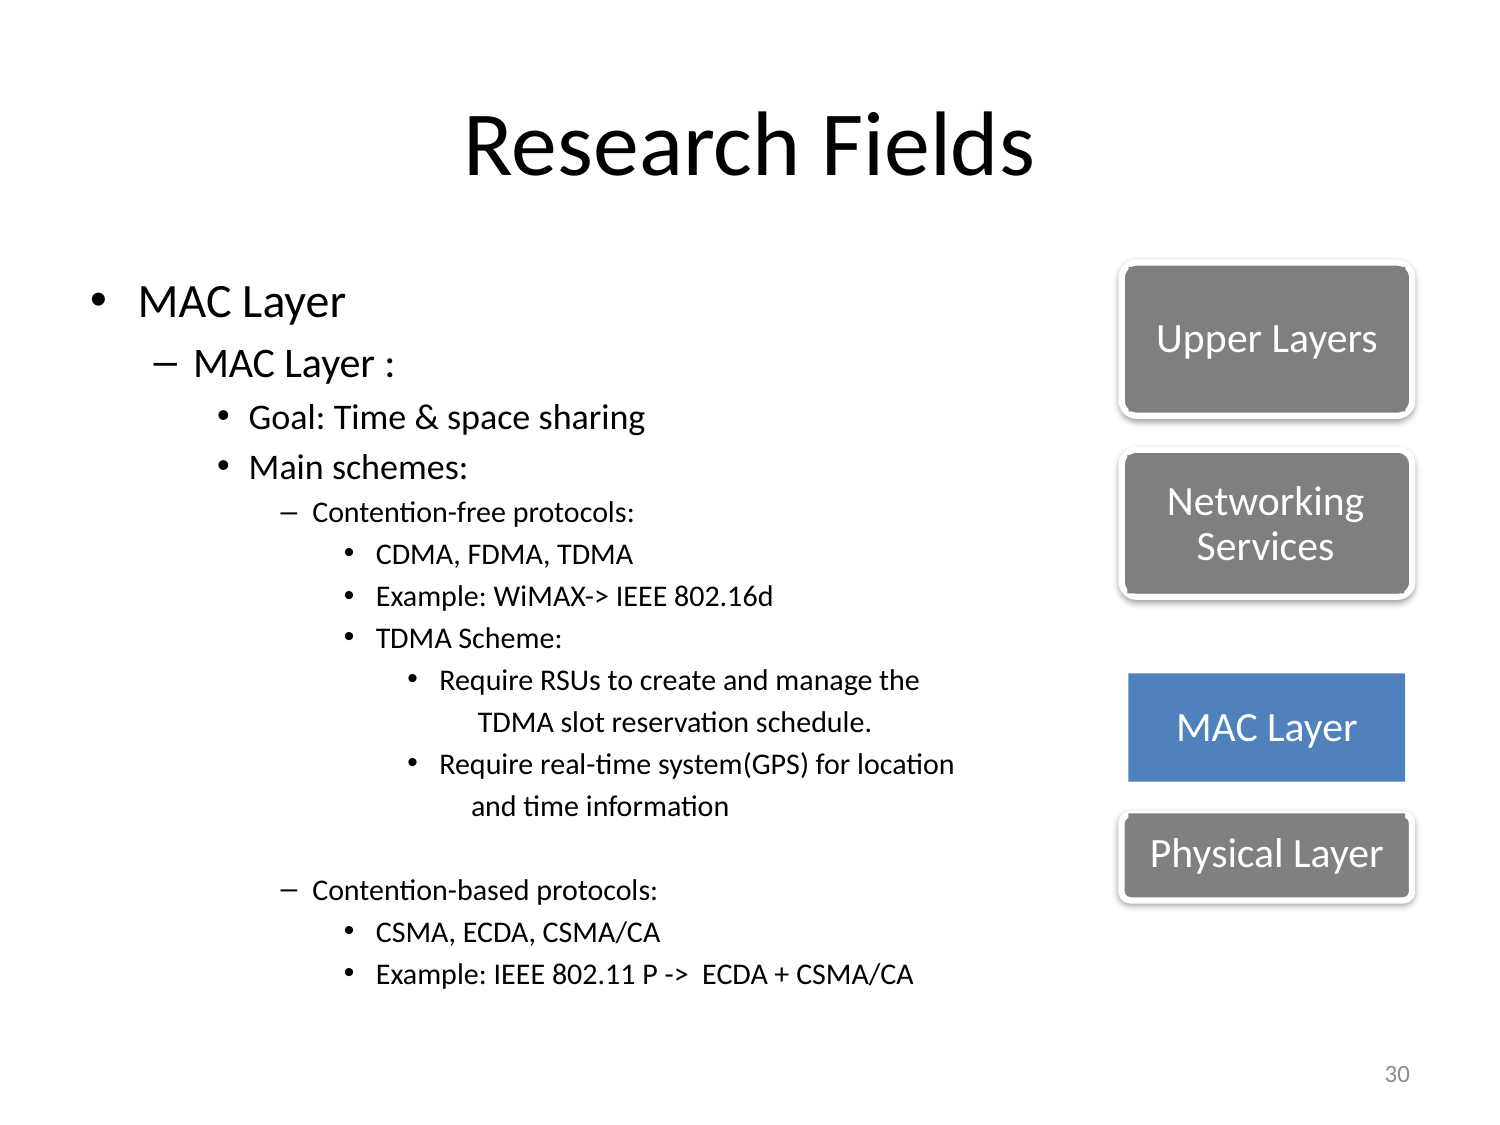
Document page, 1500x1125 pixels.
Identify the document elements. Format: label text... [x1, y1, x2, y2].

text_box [1121, 813, 1413, 901]
text_box MAC Layer [1128, 673, 1406, 782]
title Research Fields [75, 45, 1425, 233]
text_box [1121, 262, 1413, 417]
list MAC Layer MAC Layer : Goal: Time & space sharing Main schemes: Contention-free protocols: CDMA, FDMA, TDMA Example: WiMAX-> IEEE 802.16d TDMA Scheme: Require RSUs to create and manage the TDMA slot reservation schedule. Require real-time system(GPS) for location and time information Contention-based protocols: CSMA, ECDA, CSMA/CA Example: IEEE 802.11 P -> ECDA + CSMA/CA [75, 262, 1425, 1005]
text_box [1121, 449, 1413, 597]
slide_number 30 [1074, 1042, 1425, 1103]
